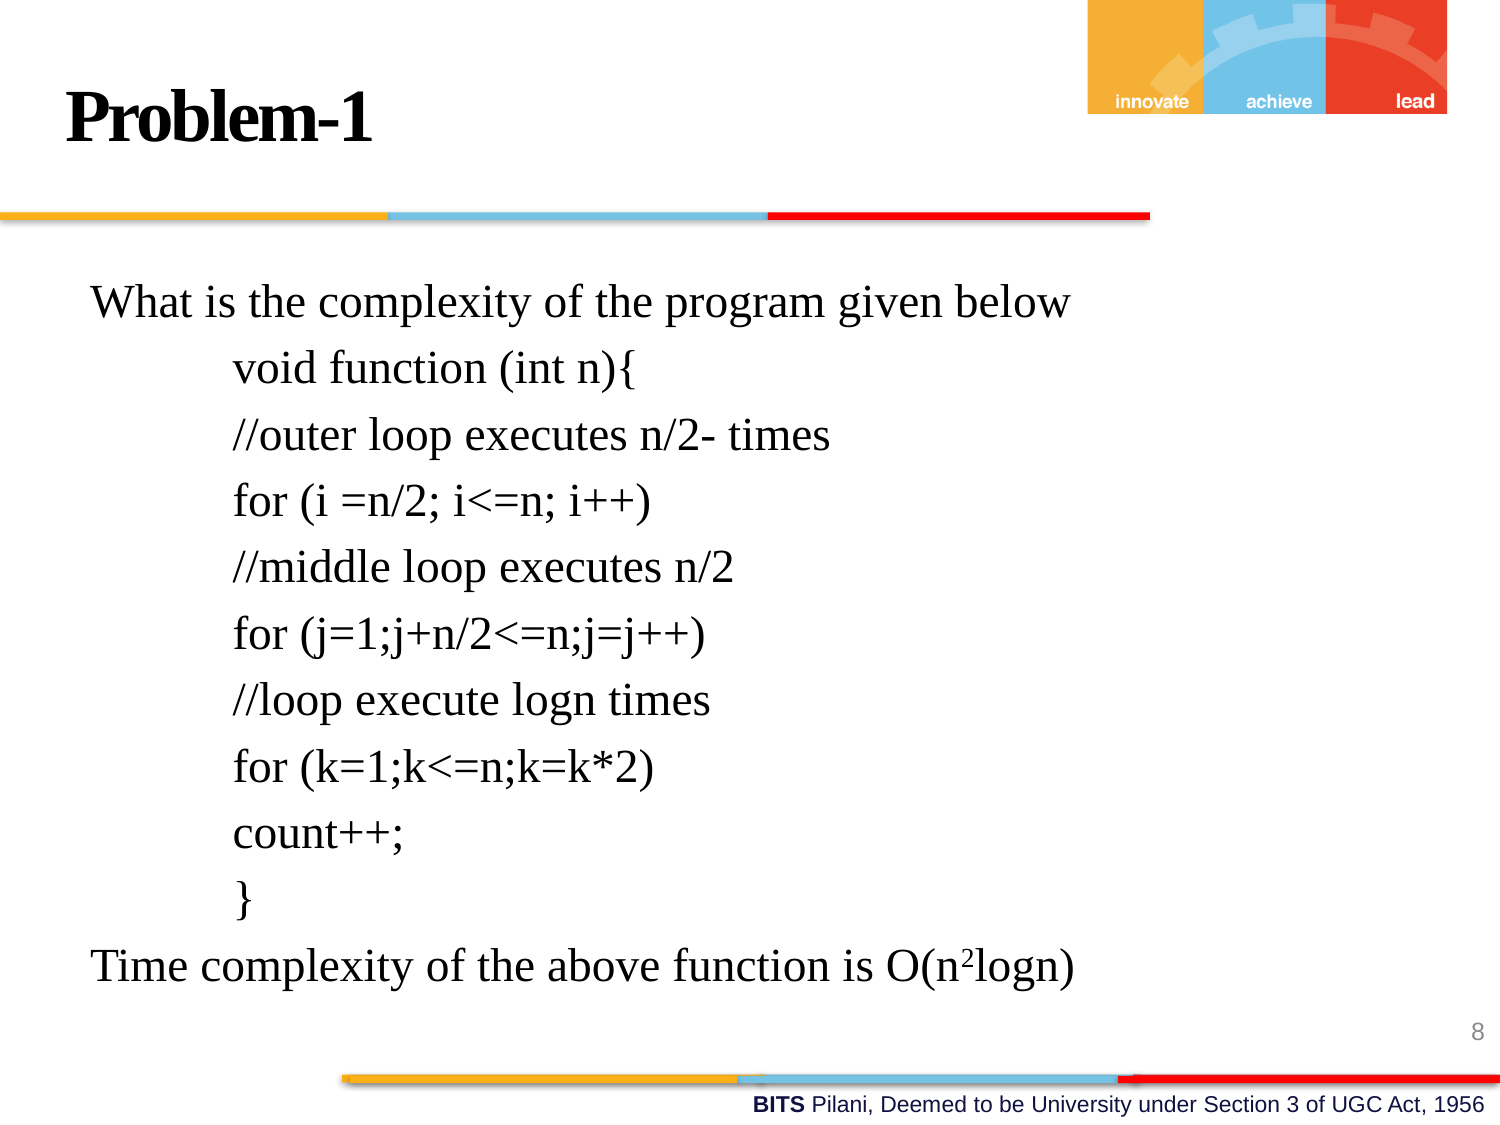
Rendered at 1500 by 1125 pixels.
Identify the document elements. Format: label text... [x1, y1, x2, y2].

list Problem-1 [50, 24, 1088, 213]
picture [1087, 0, 1448, 114]
list What is the complexity of the program given below void function (int n){ //outer loop executes n/2- times for (i =n/2; i<=n; i++) //middle loop executes n/2 for (j=1;j+n/2<=n;j=j++) //loop execute logn times for (k=1;k<=n;k=k*2) count++; } Time complexity of the above function is O(n2logn) [75, 262, 1425, 1005]
slide_number 8 [1149, 1000, 1500, 1061]
